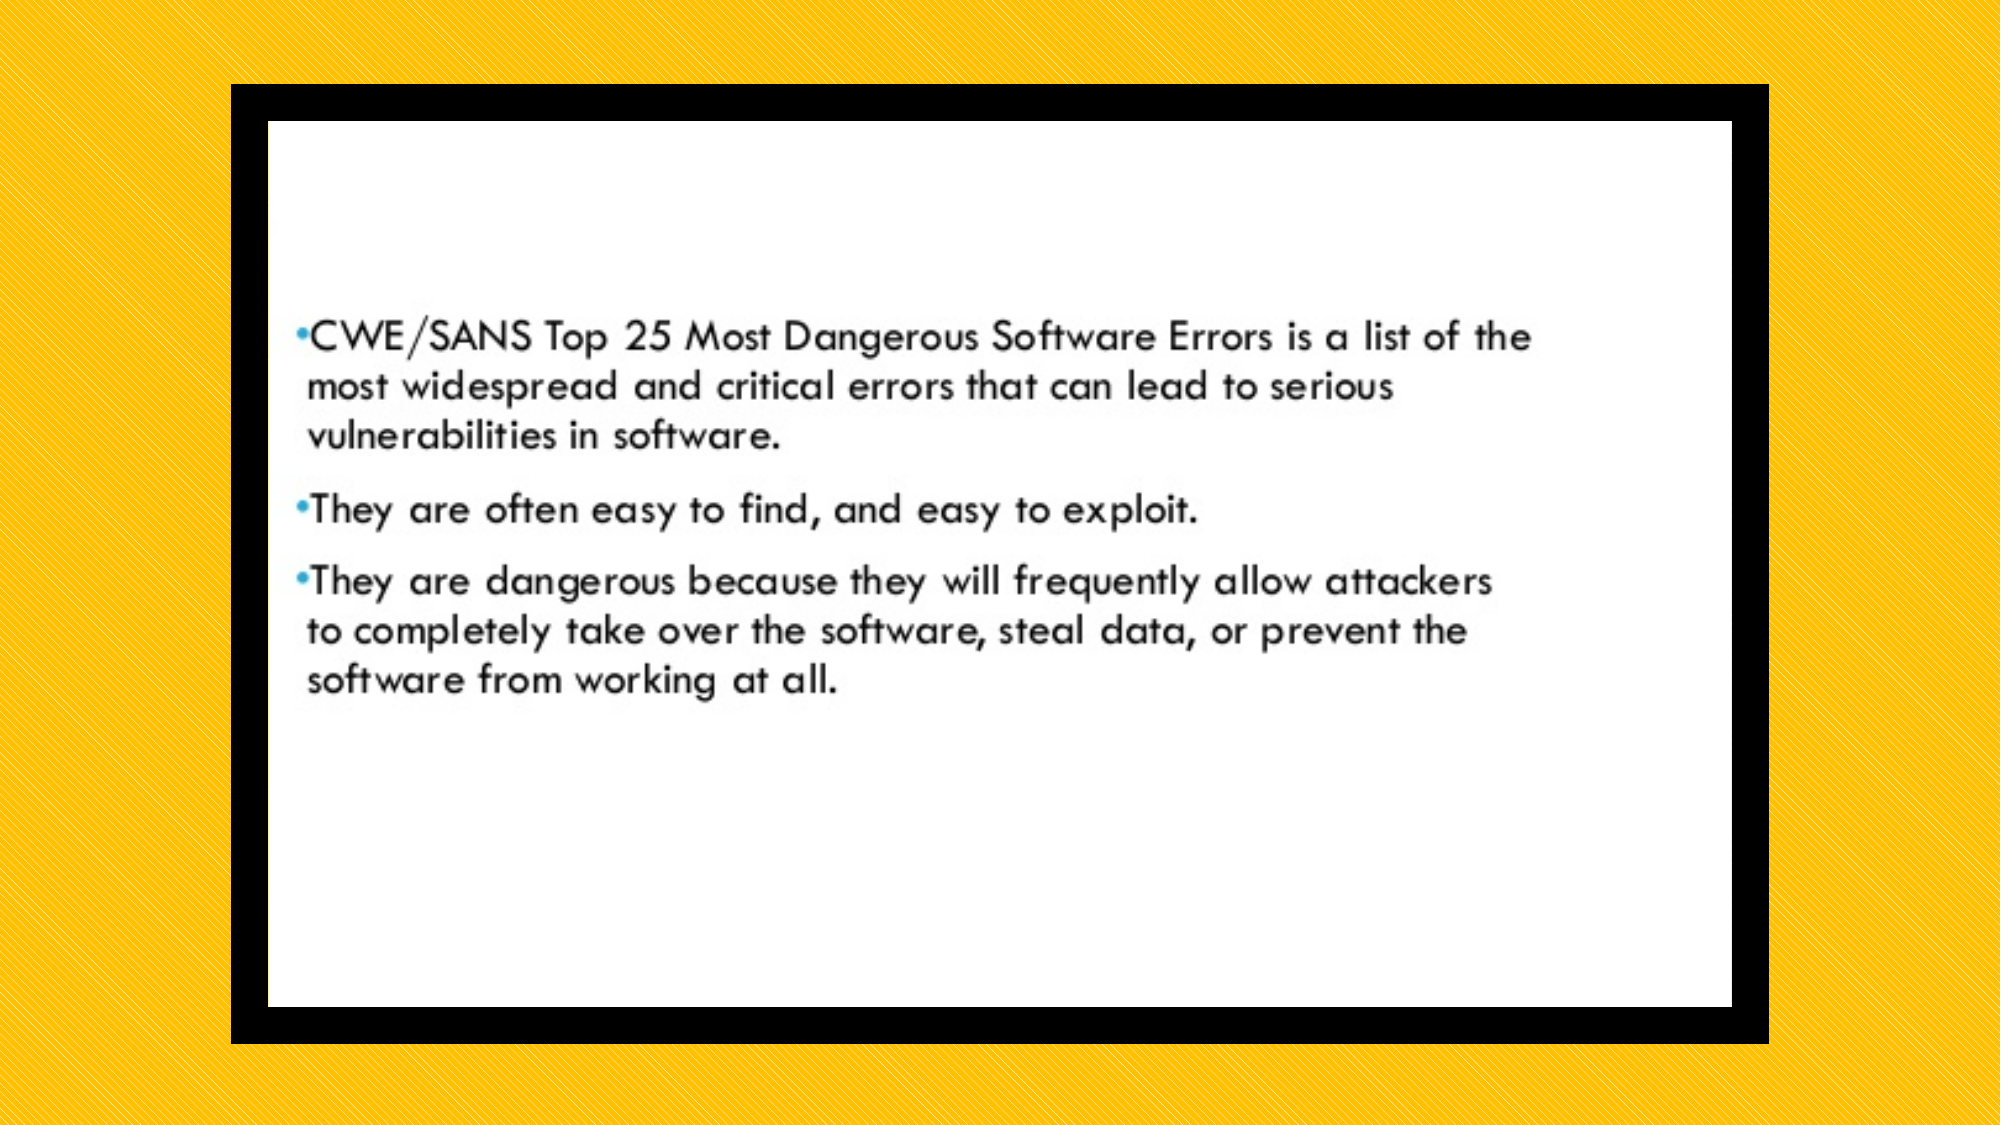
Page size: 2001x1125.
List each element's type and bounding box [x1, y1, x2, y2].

list [268, 121, 1732, 1007]
